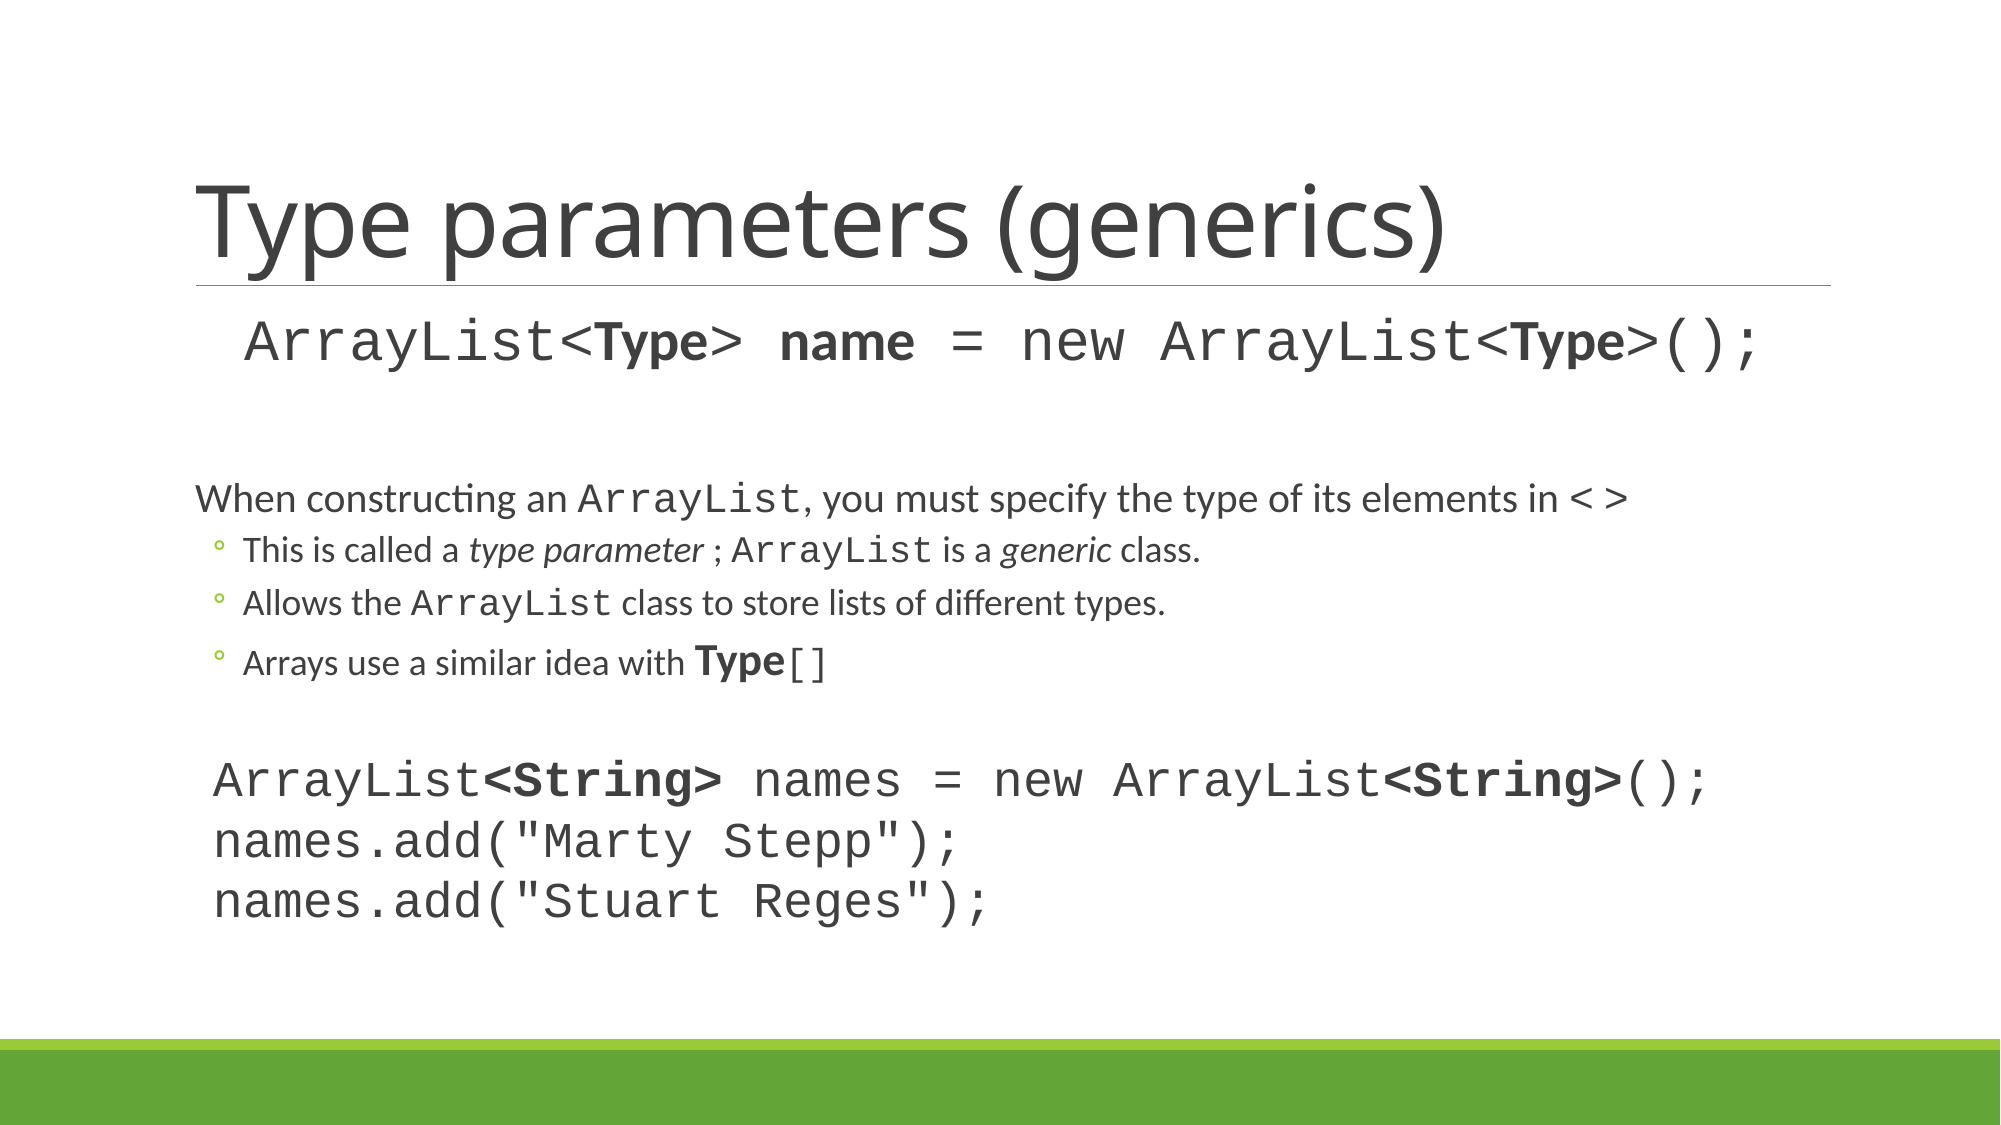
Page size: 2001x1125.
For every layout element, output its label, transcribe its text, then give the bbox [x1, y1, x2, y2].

title Type parameters (generics) [180, 47, 1830, 285]
list ArrayList<Type> name = new ArrayList<Type>(); When constructing an ArrayList, you must specify the type of its elements in < > This is called a type parameter ; ArrayList is a generic class. Allows the ArrayList class to store lists of different types. Arrays use a similar idea with Type[] ArrayList<String> names = new ArrayList<String>(); names.add("Marty Stepp"); names.add("Stuart Reges"); [180, 302, 1830, 963]
